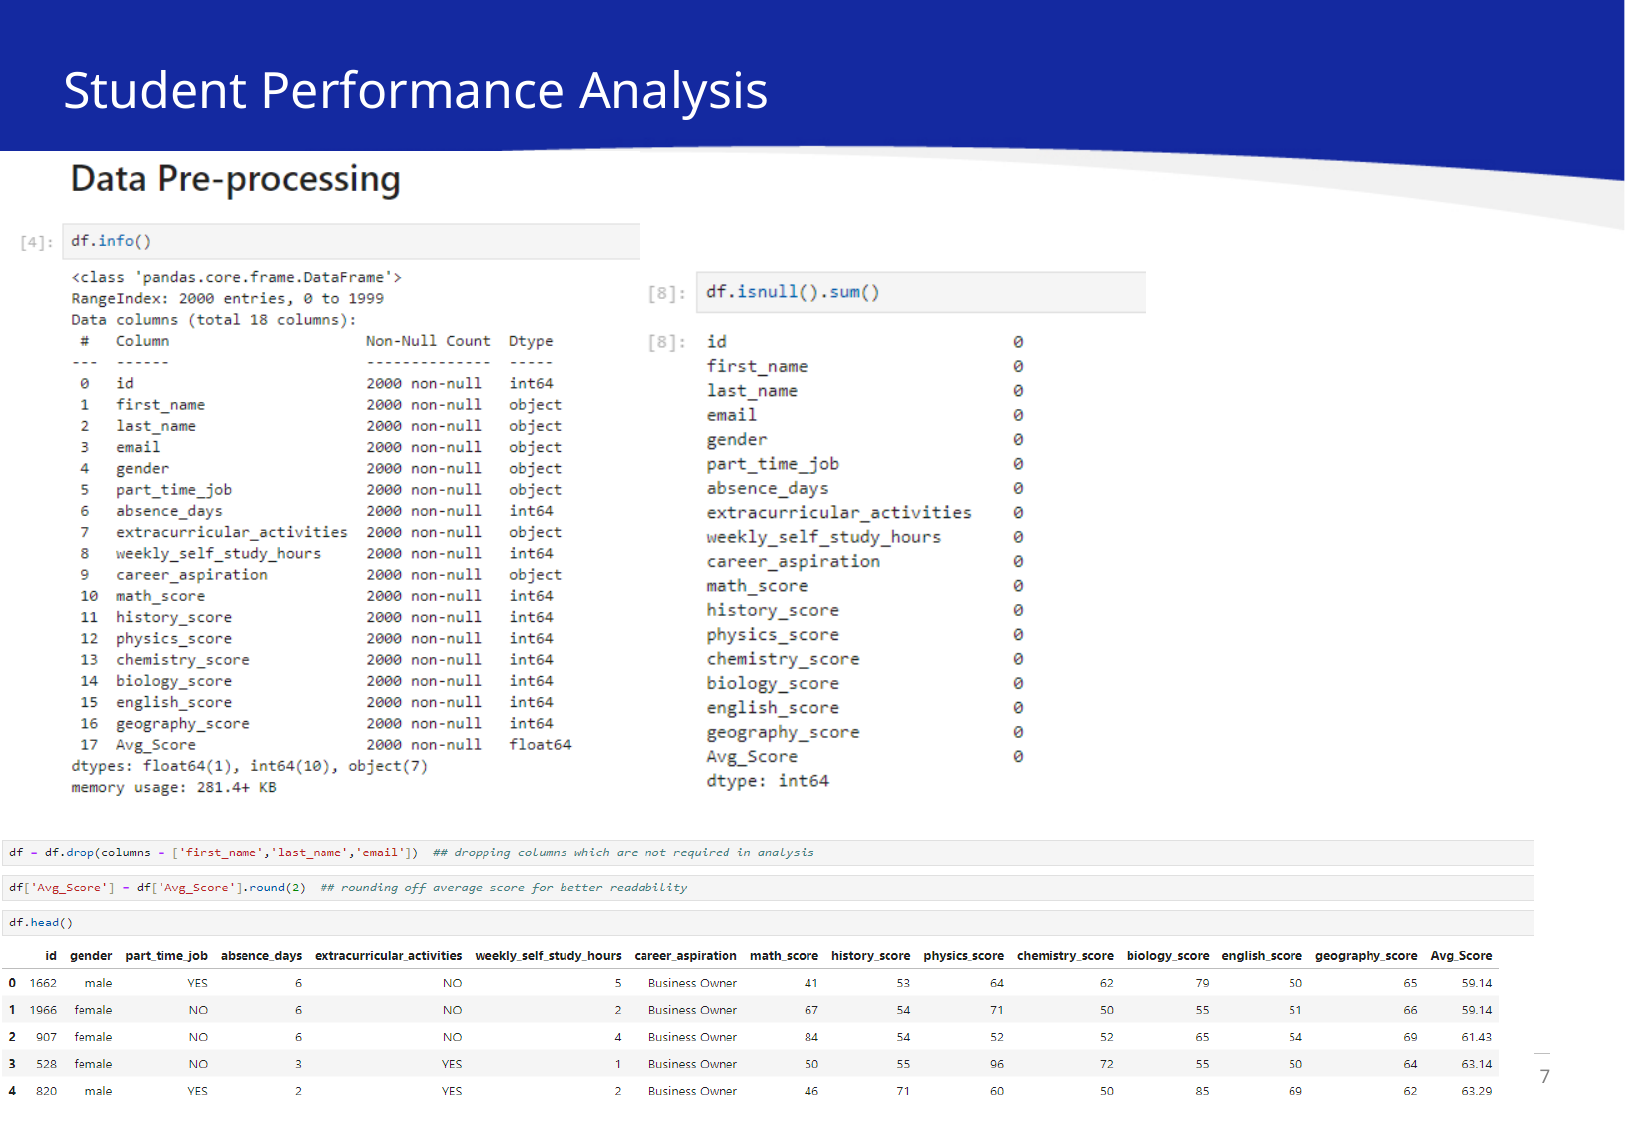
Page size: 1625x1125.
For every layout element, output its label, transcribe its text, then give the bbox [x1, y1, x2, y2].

picture [0, 0, 1625, 1125]
title Student Performance Analysis [63, 58, 1408, 120]
